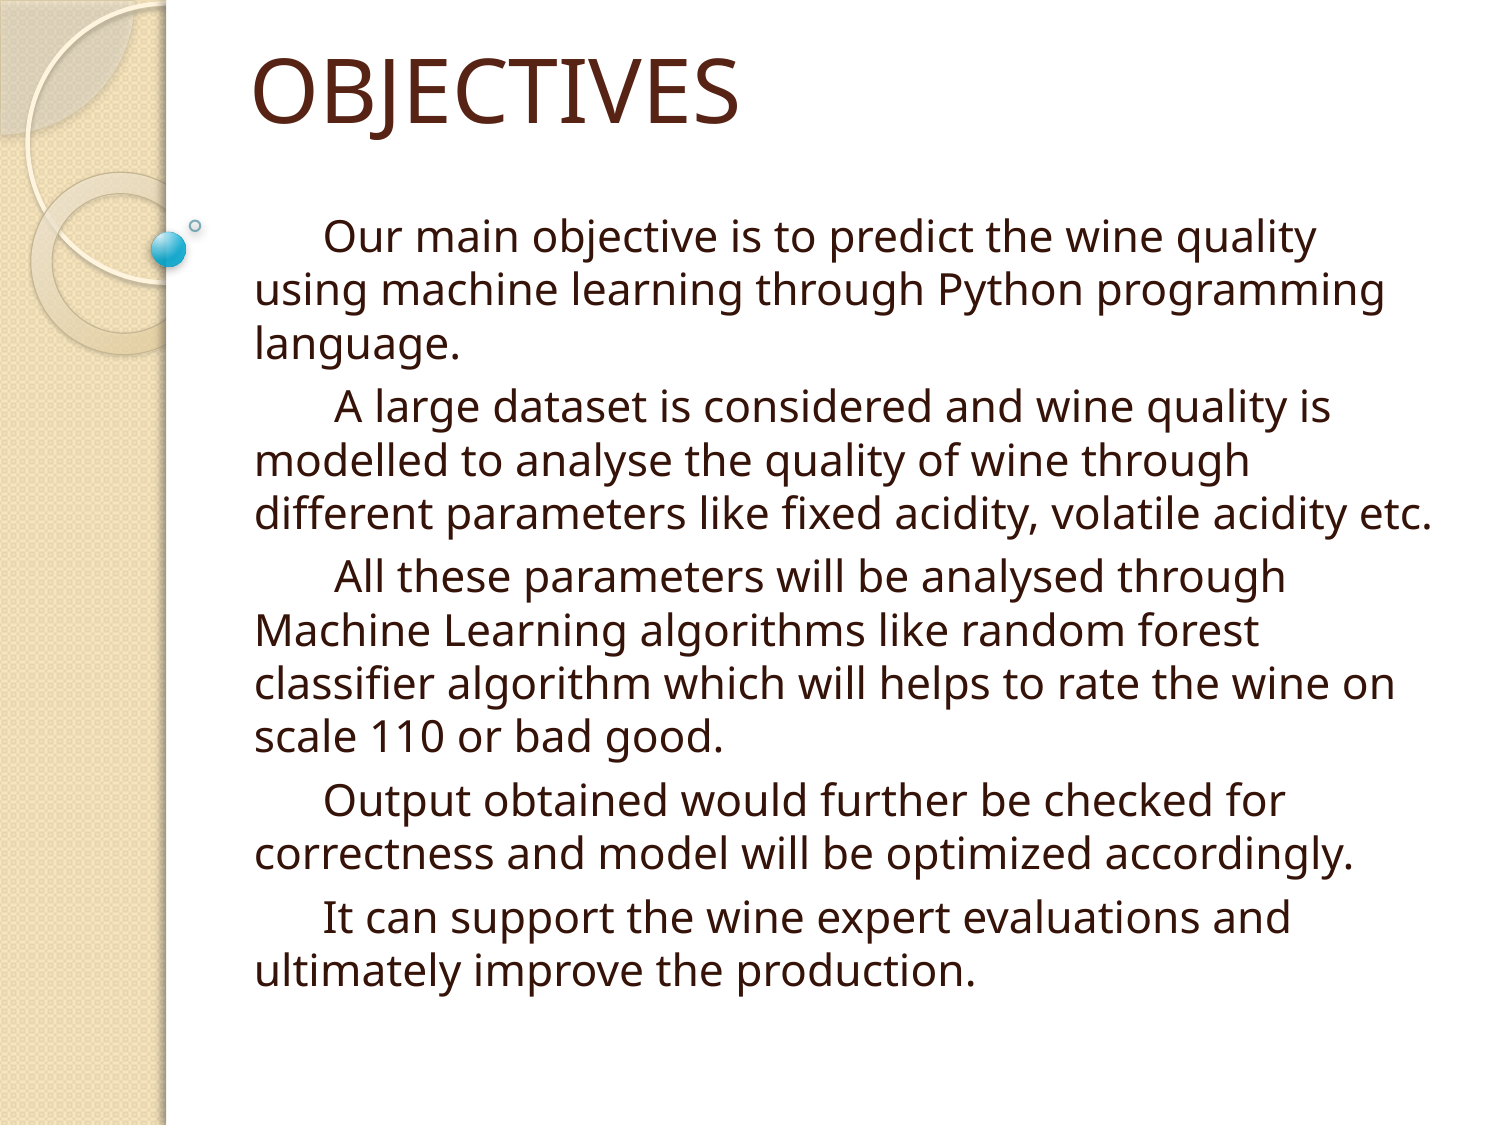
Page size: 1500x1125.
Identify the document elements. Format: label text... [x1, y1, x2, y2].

title OBJECTIVES [234, 19, 1450, 149]
subtitle Our main objective is to predict the wine quality using machine learning through Python programming language. A large dataset is considered and wine quality is modelled to analyse the quality of wine through different parameters like fixed acidity, volatile acidity etc. All these parameters will be analysed through Machine Learning algorithms like random forest classifier algorithm which will helps to rate the wine on scale 110 or bad good. Output obtained would further be checked for correctness and model will be optimized accordingly. It can support the wine expert evaluations and ultimately improve the production. [234, 208, 1450, 1024]
